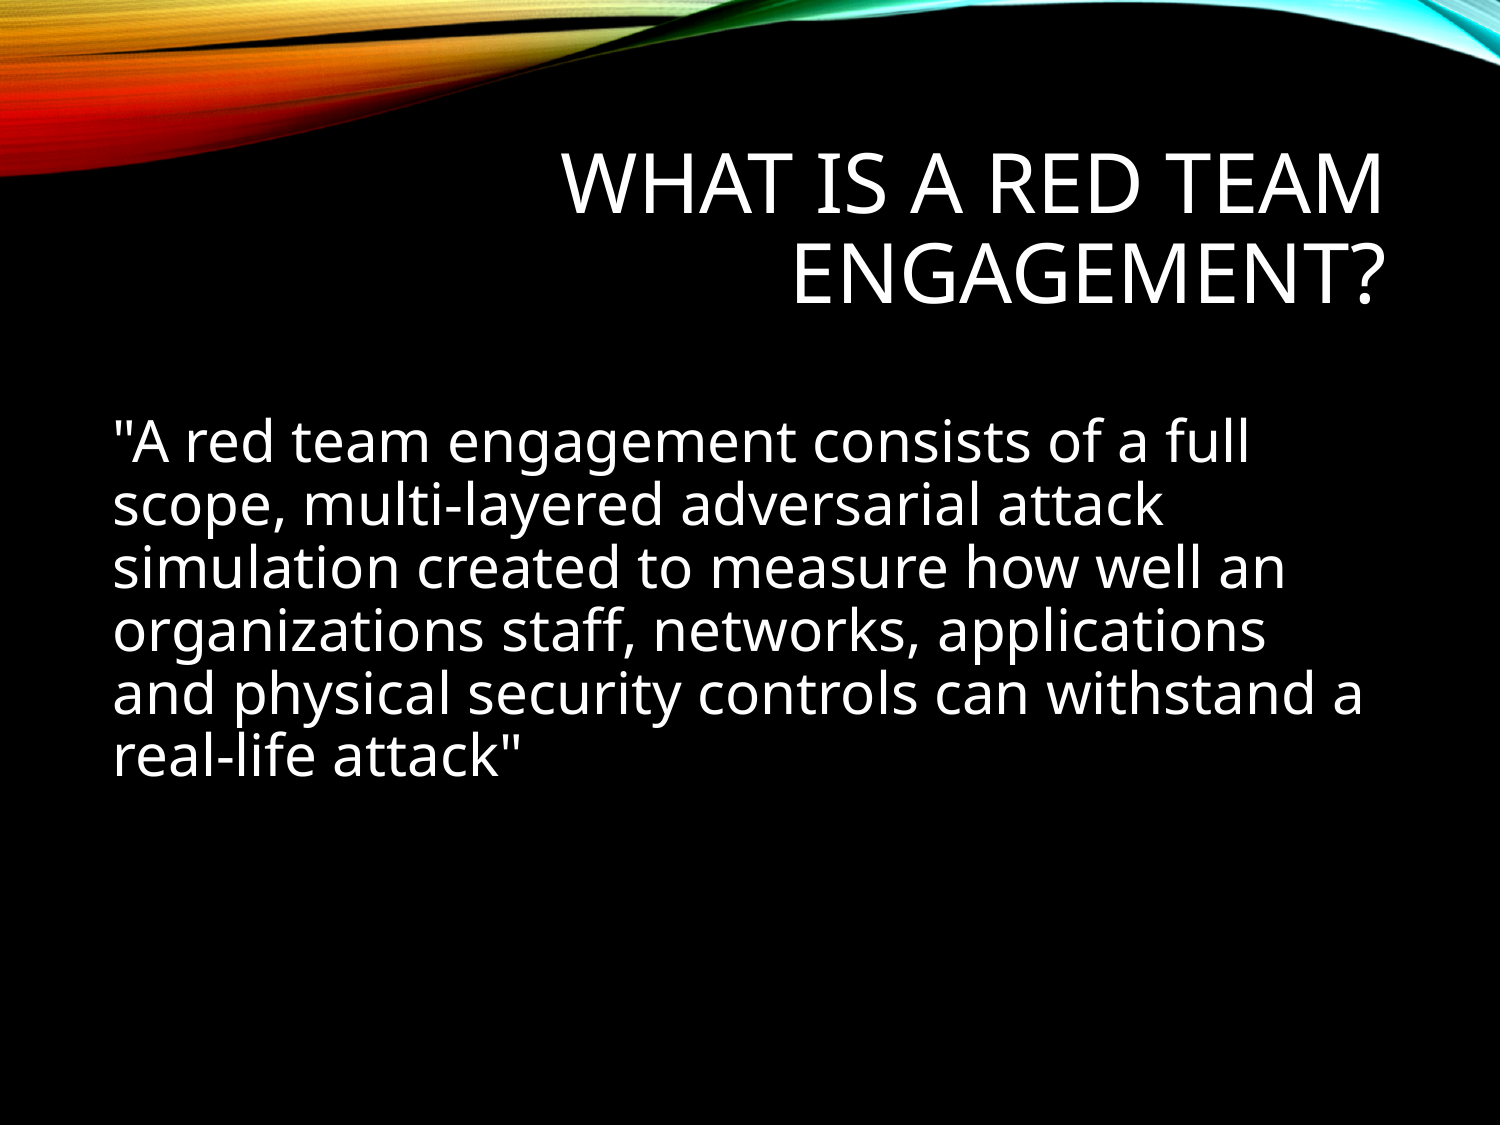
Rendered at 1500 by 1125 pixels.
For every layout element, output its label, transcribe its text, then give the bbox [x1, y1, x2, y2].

title What is a red team engagement? [356, 125, 1403, 338]
picture [0, 0, 1500, 178]
list "A red team engagement consists of a full scope, multi-layered adversarial attack simulation created to measure how well an organizations staff, networks, applications and physical security controls can withstand a real-life attack" [97, 404, 1403, 1073]
